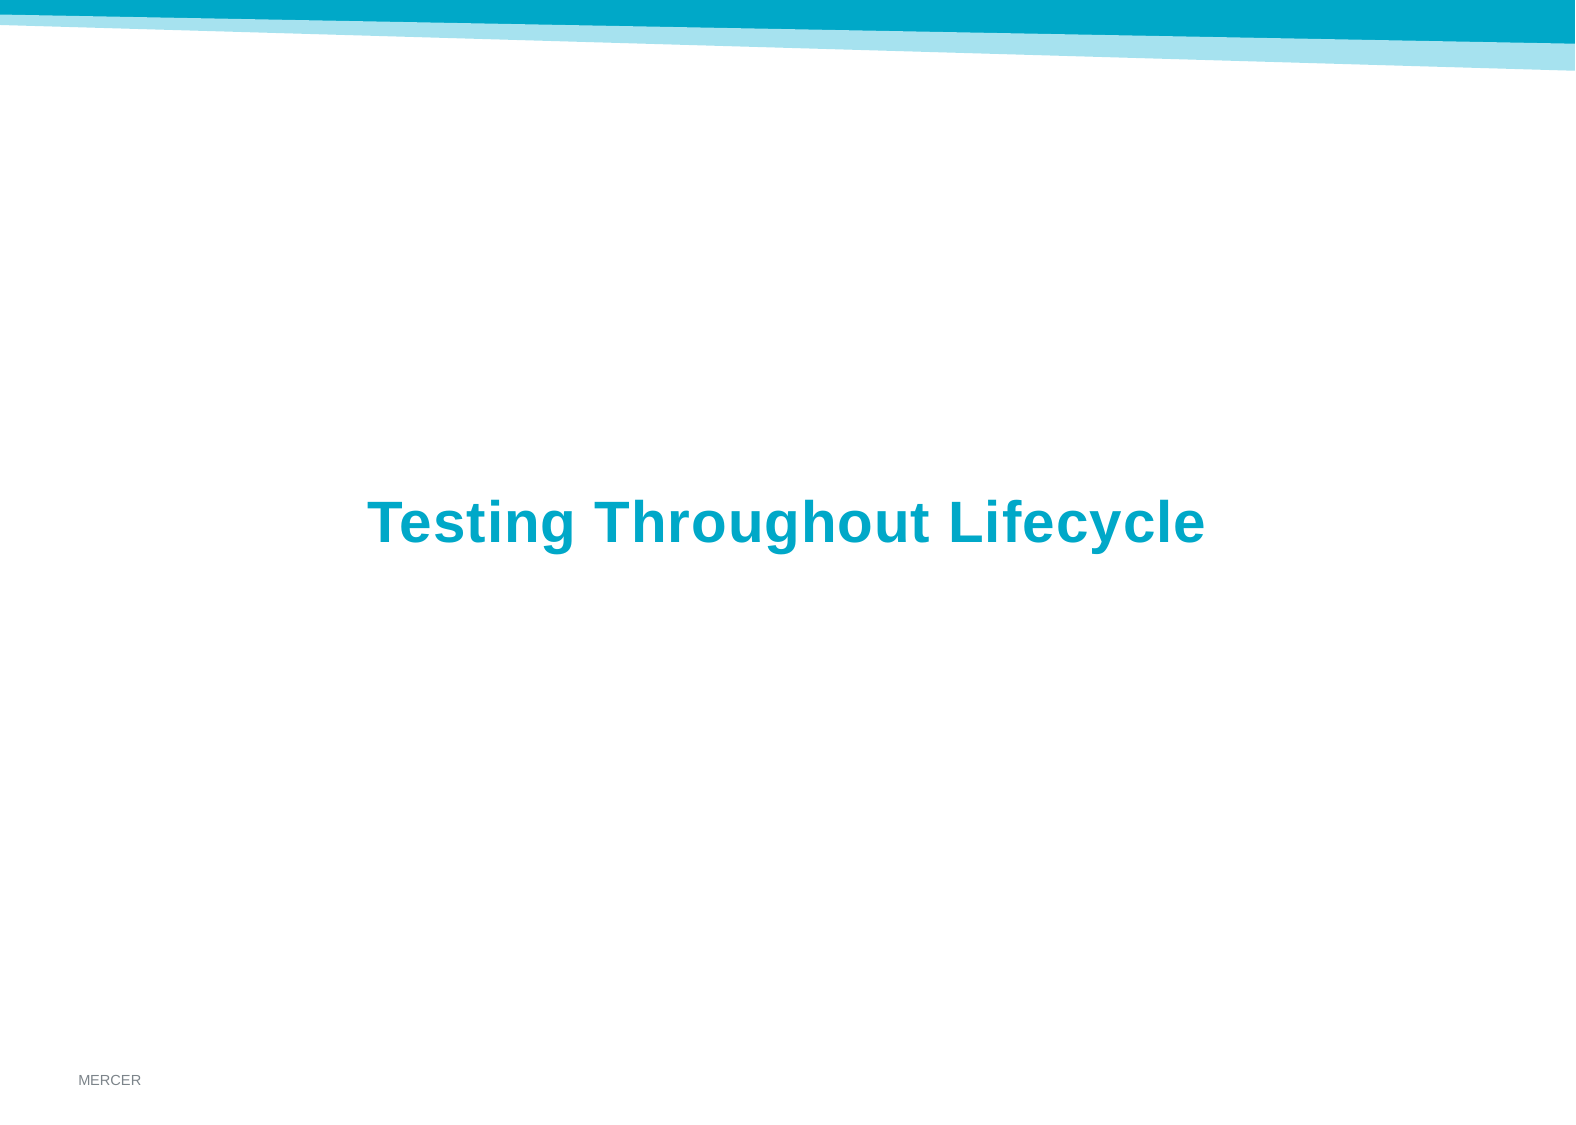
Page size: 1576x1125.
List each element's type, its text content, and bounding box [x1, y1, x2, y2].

text_box Testing Throughout Lifecycle [352, 486, 1223, 562]
